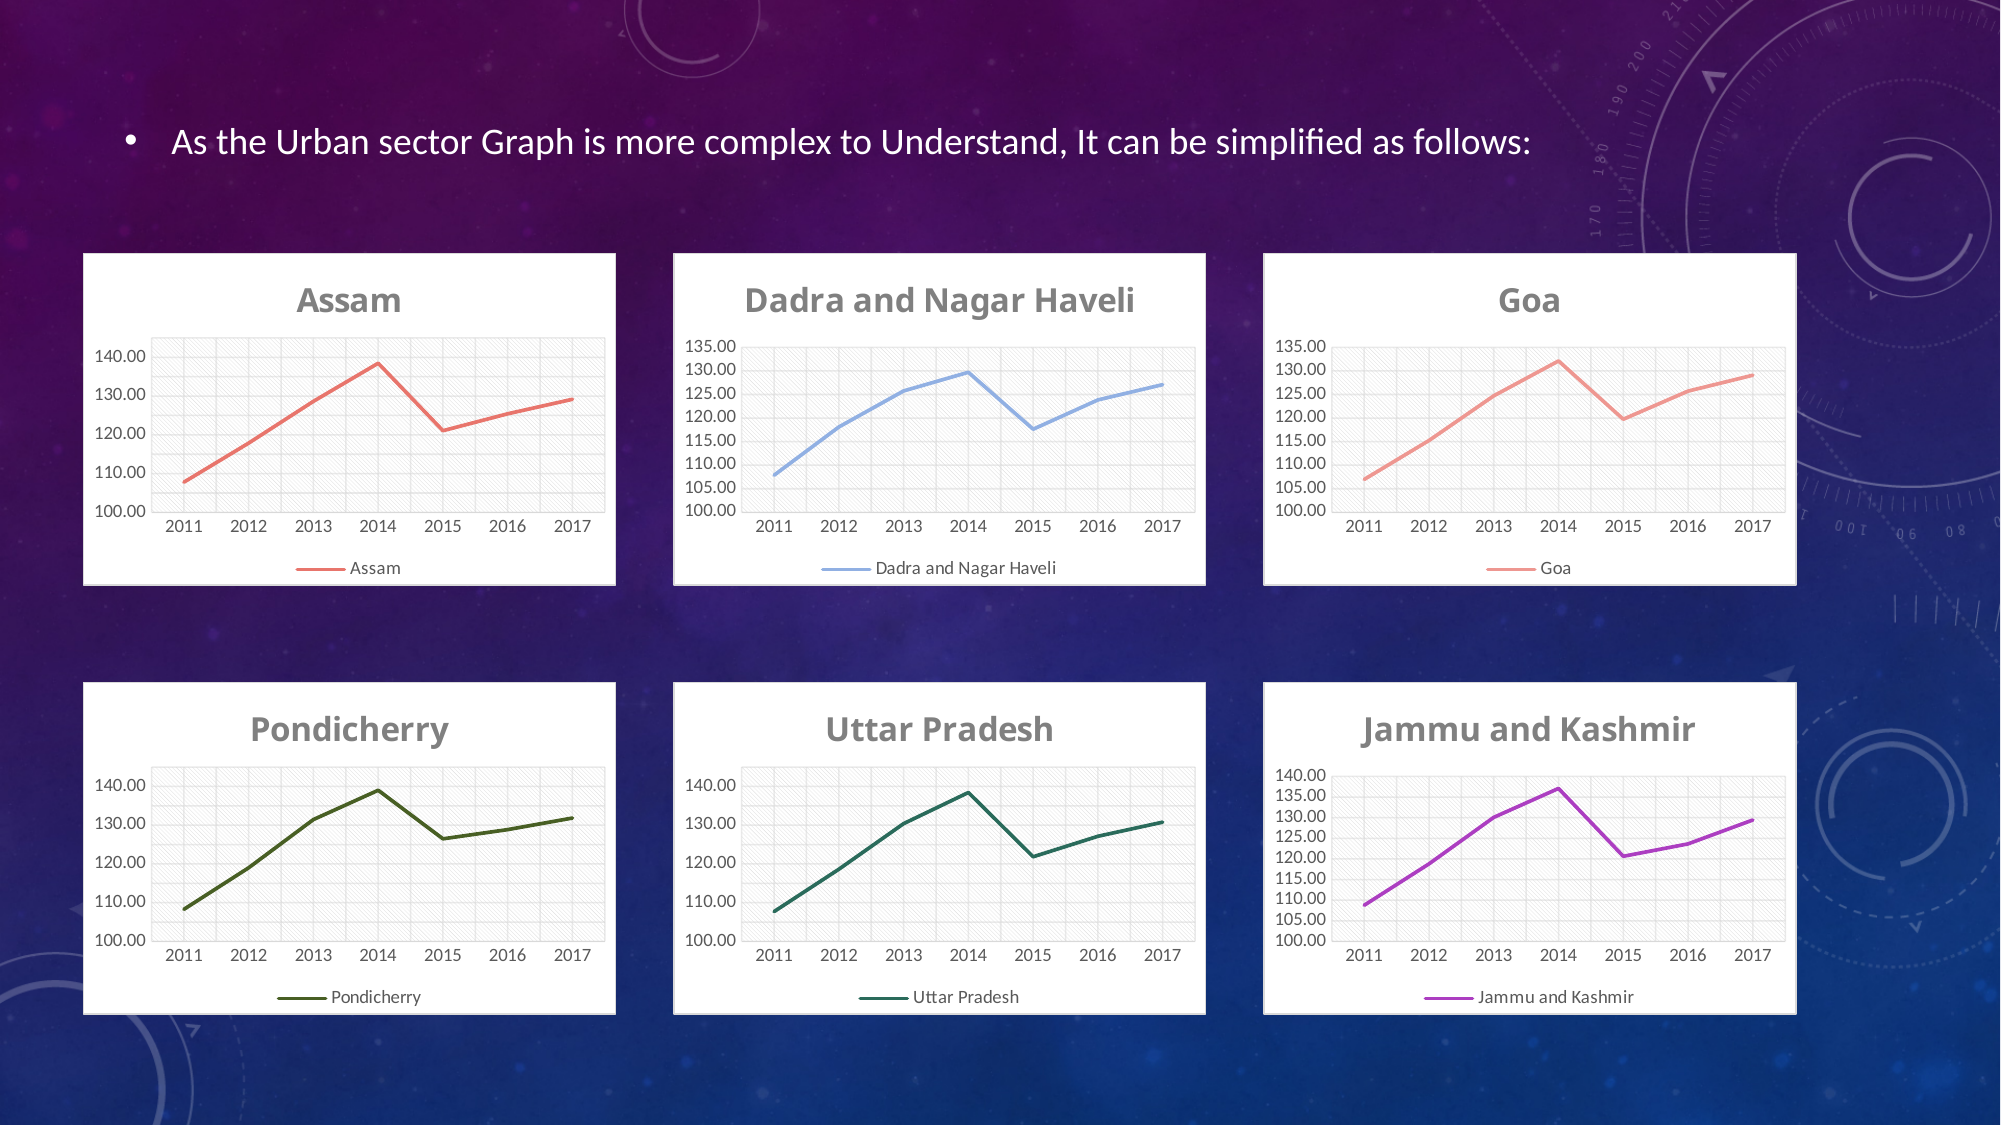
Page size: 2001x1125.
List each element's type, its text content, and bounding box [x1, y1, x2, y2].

chart [82, 681, 617, 1016]
list As the Urban sector Graph is more complex to Understand, It can be simplified as follows: [109, 109, 1772, 222]
chart [672, 252, 1207, 586]
chart [1262, 252, 1797, 586]
chart [82, 252, 617, 586]
picture [0, 0, 2001, 1125]
chart [672, 681, 1207, 1016]
chart [1262, 681, 1797, 1016]
